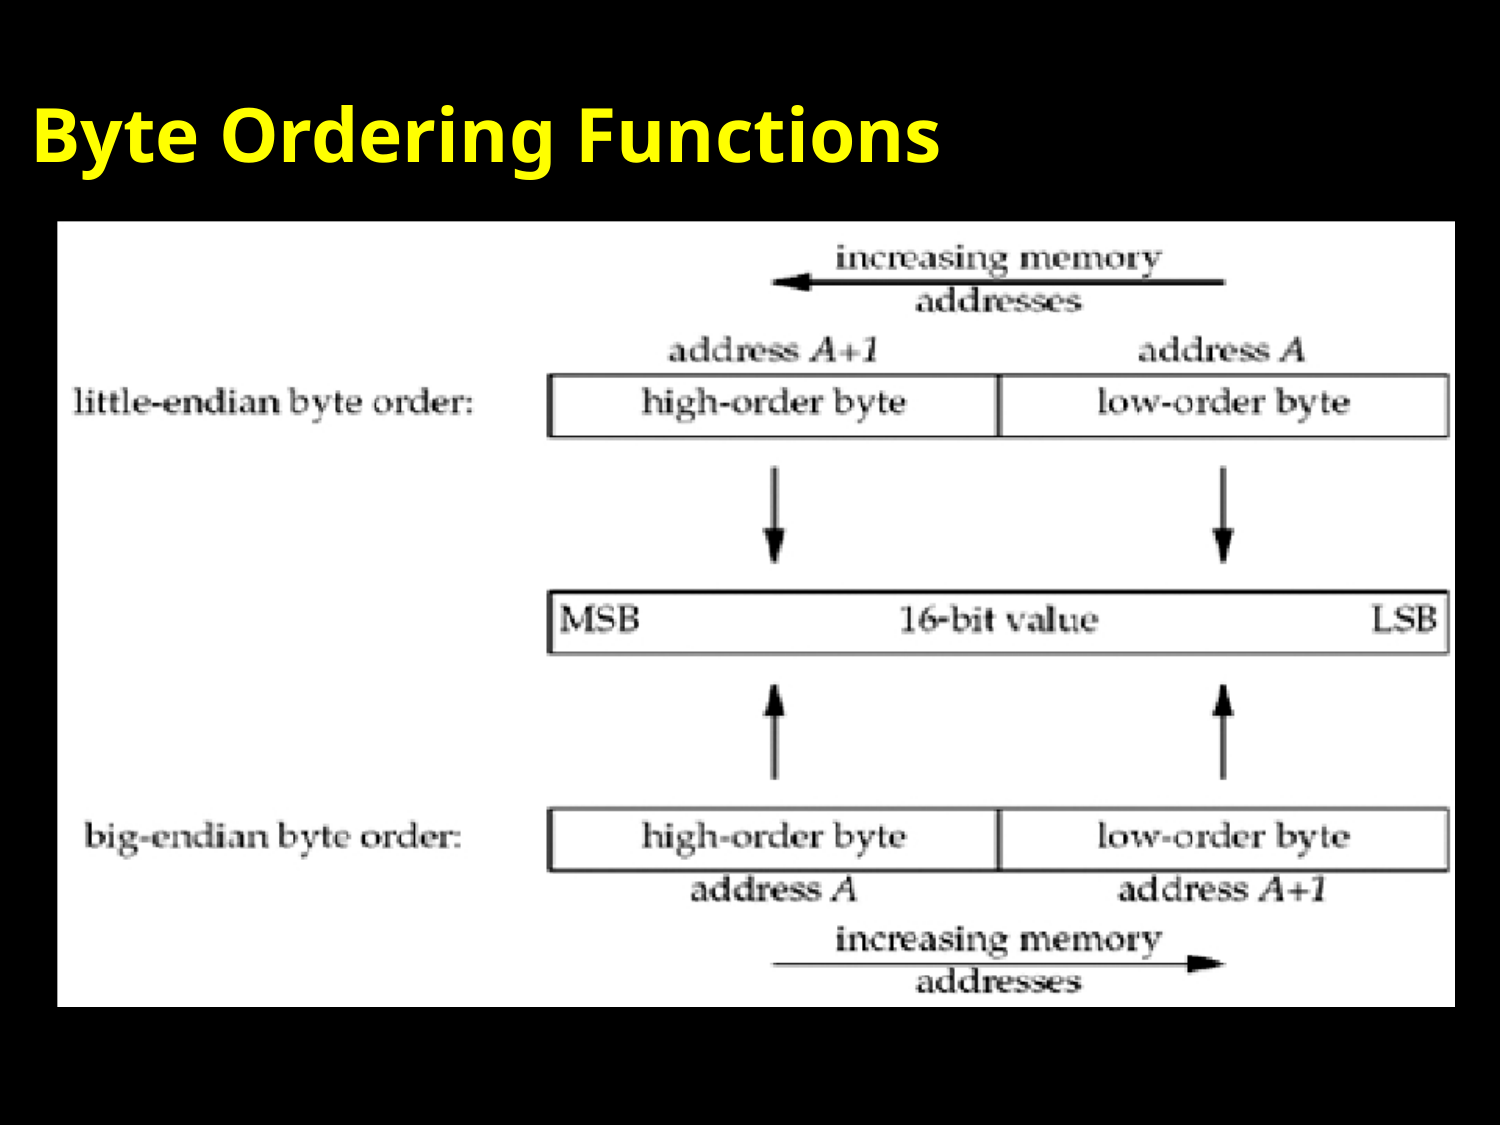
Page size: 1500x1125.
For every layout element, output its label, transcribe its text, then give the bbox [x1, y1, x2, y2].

picture [56, 220, 1455, 1007]
text_box Byte Ordering Functions [30, 93, 943, 185]
text_box [0, 0, 1500, 1125]
